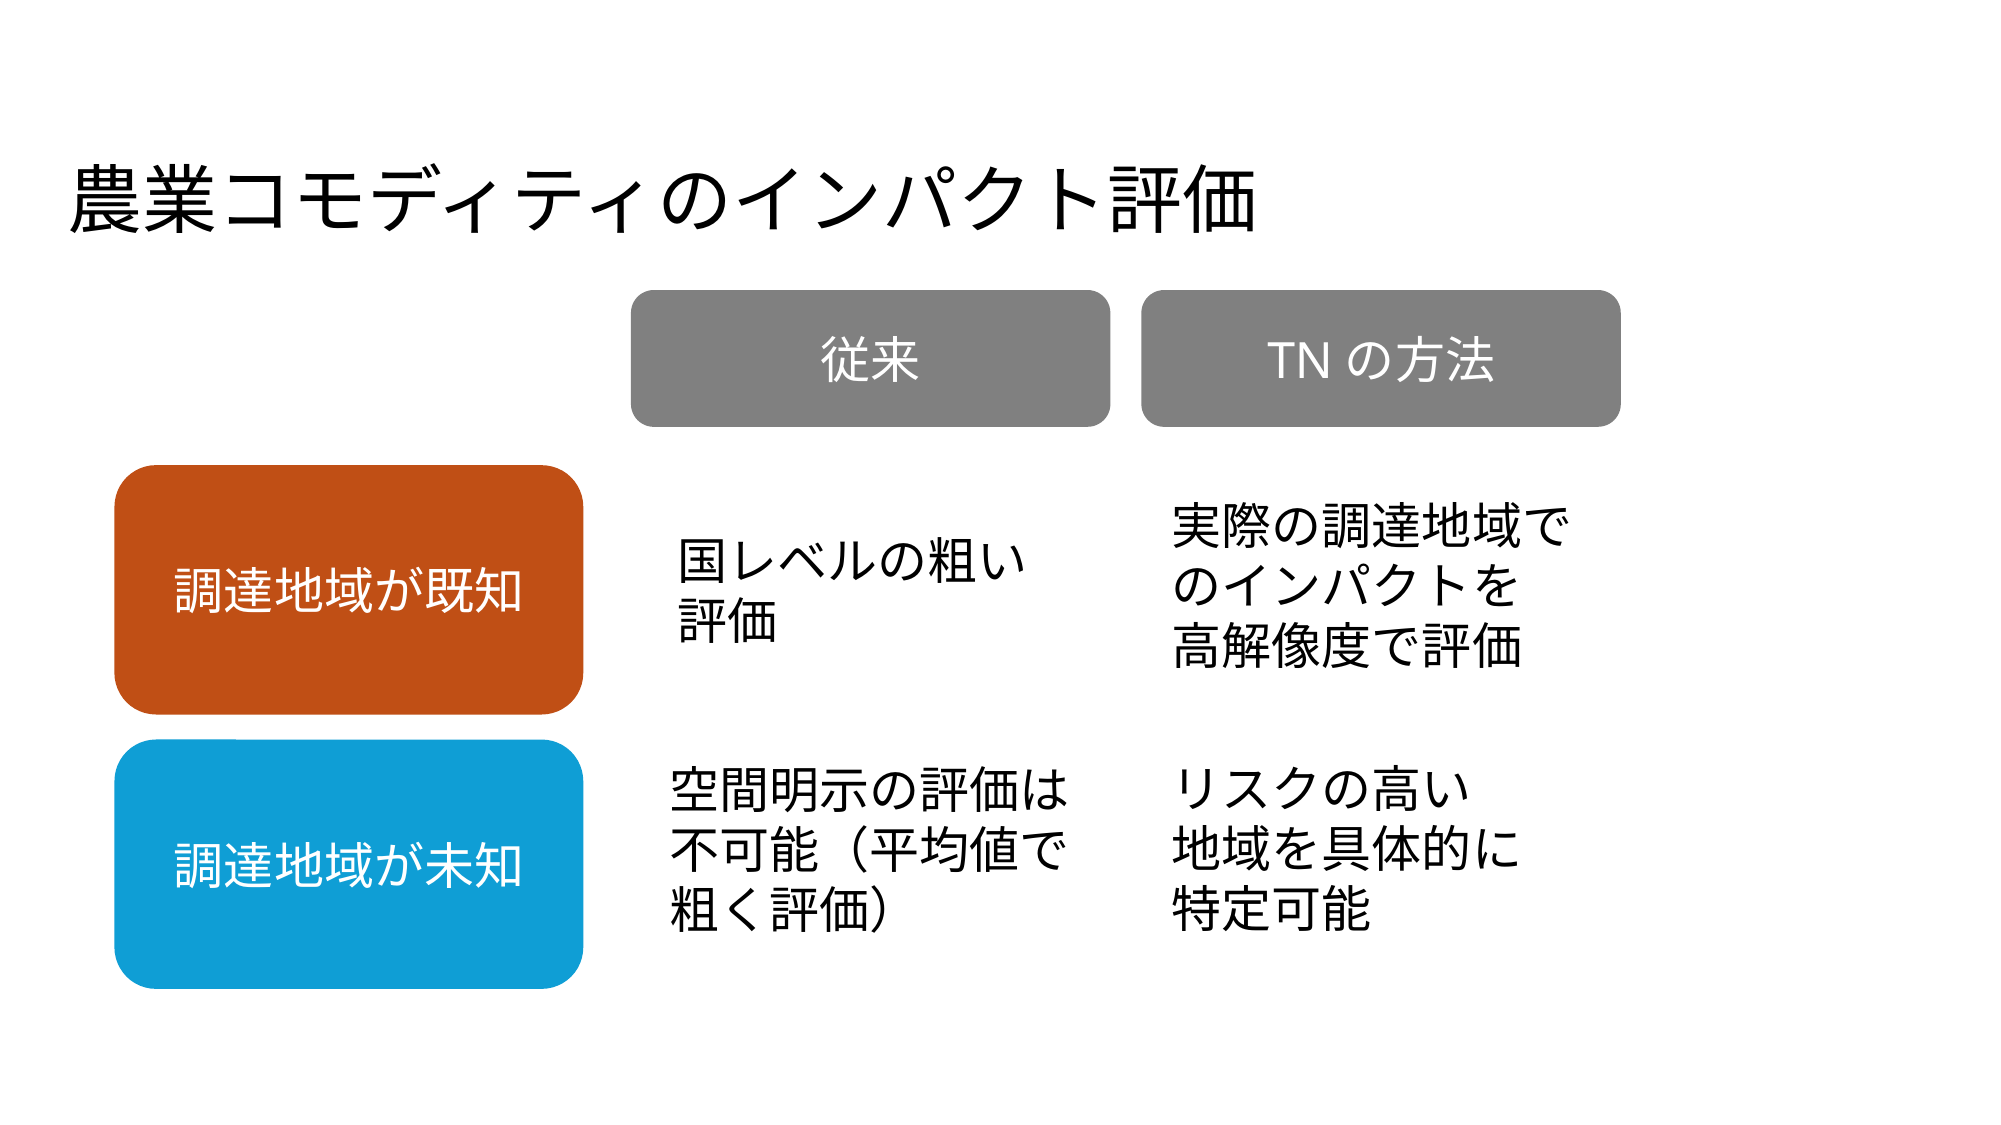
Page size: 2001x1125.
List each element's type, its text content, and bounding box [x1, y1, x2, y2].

text_box 調達地域が未知 [112, 737, 585, 991]
text_box 従来 [629, 288, 1112, 429]
text_box TNの方法 [1139, 288, 1623, 429]
text_box 空間明示の評価は不可能（平均値で粗く評価） [655, 750, 1103, 946]
text_box 国レベルの粗い 評価 [662, 521, 1111, 657]
text_box 実際の調達地域でのインパクトを 高解像度で評価 [1157, 487, 1606, 683]
text_box リスクの高い 地域を具体的に 特定可能 [1157, 750, 1606, 946]
text_box 農業コモディティのインパクト評価 [52, 144, 1272, 250]
text_box 調達地域が既知 [112, 463, 585, 717]
